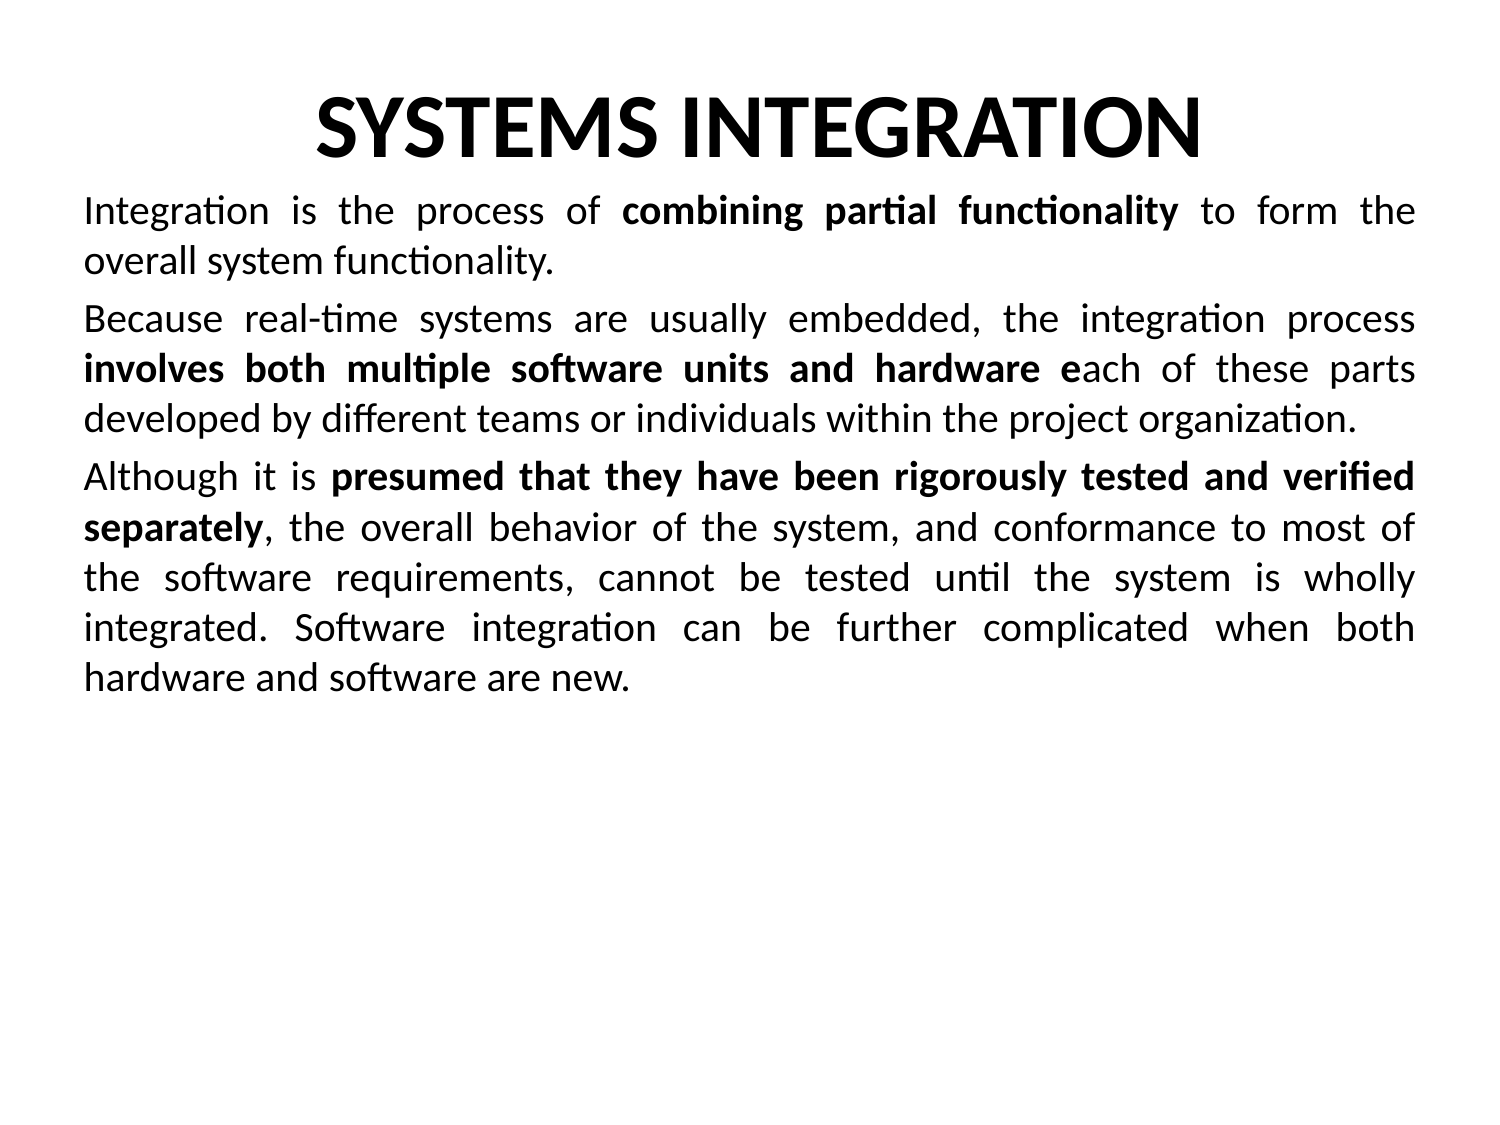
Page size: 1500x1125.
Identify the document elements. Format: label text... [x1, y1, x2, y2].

subtitle Integration is the process of combining partial functionality to form the overall system functionality. Because real-time systems are usually embedded, the integration process involves both multiple software units and hardware each of these parts developed by different teams or individuals within the project organization. Although it is presumed that they have been rigorously tested and verified separately, the overall behavior of the system, and conformance to most of the software requirements, cannot be tested until the system is wholly integrated. Software integration can be further complicated when both hardware and software are new. [68, 174, 1432, 1025]
title SYSTEMS INTEGRATION [112, 0, 1388, 174]
